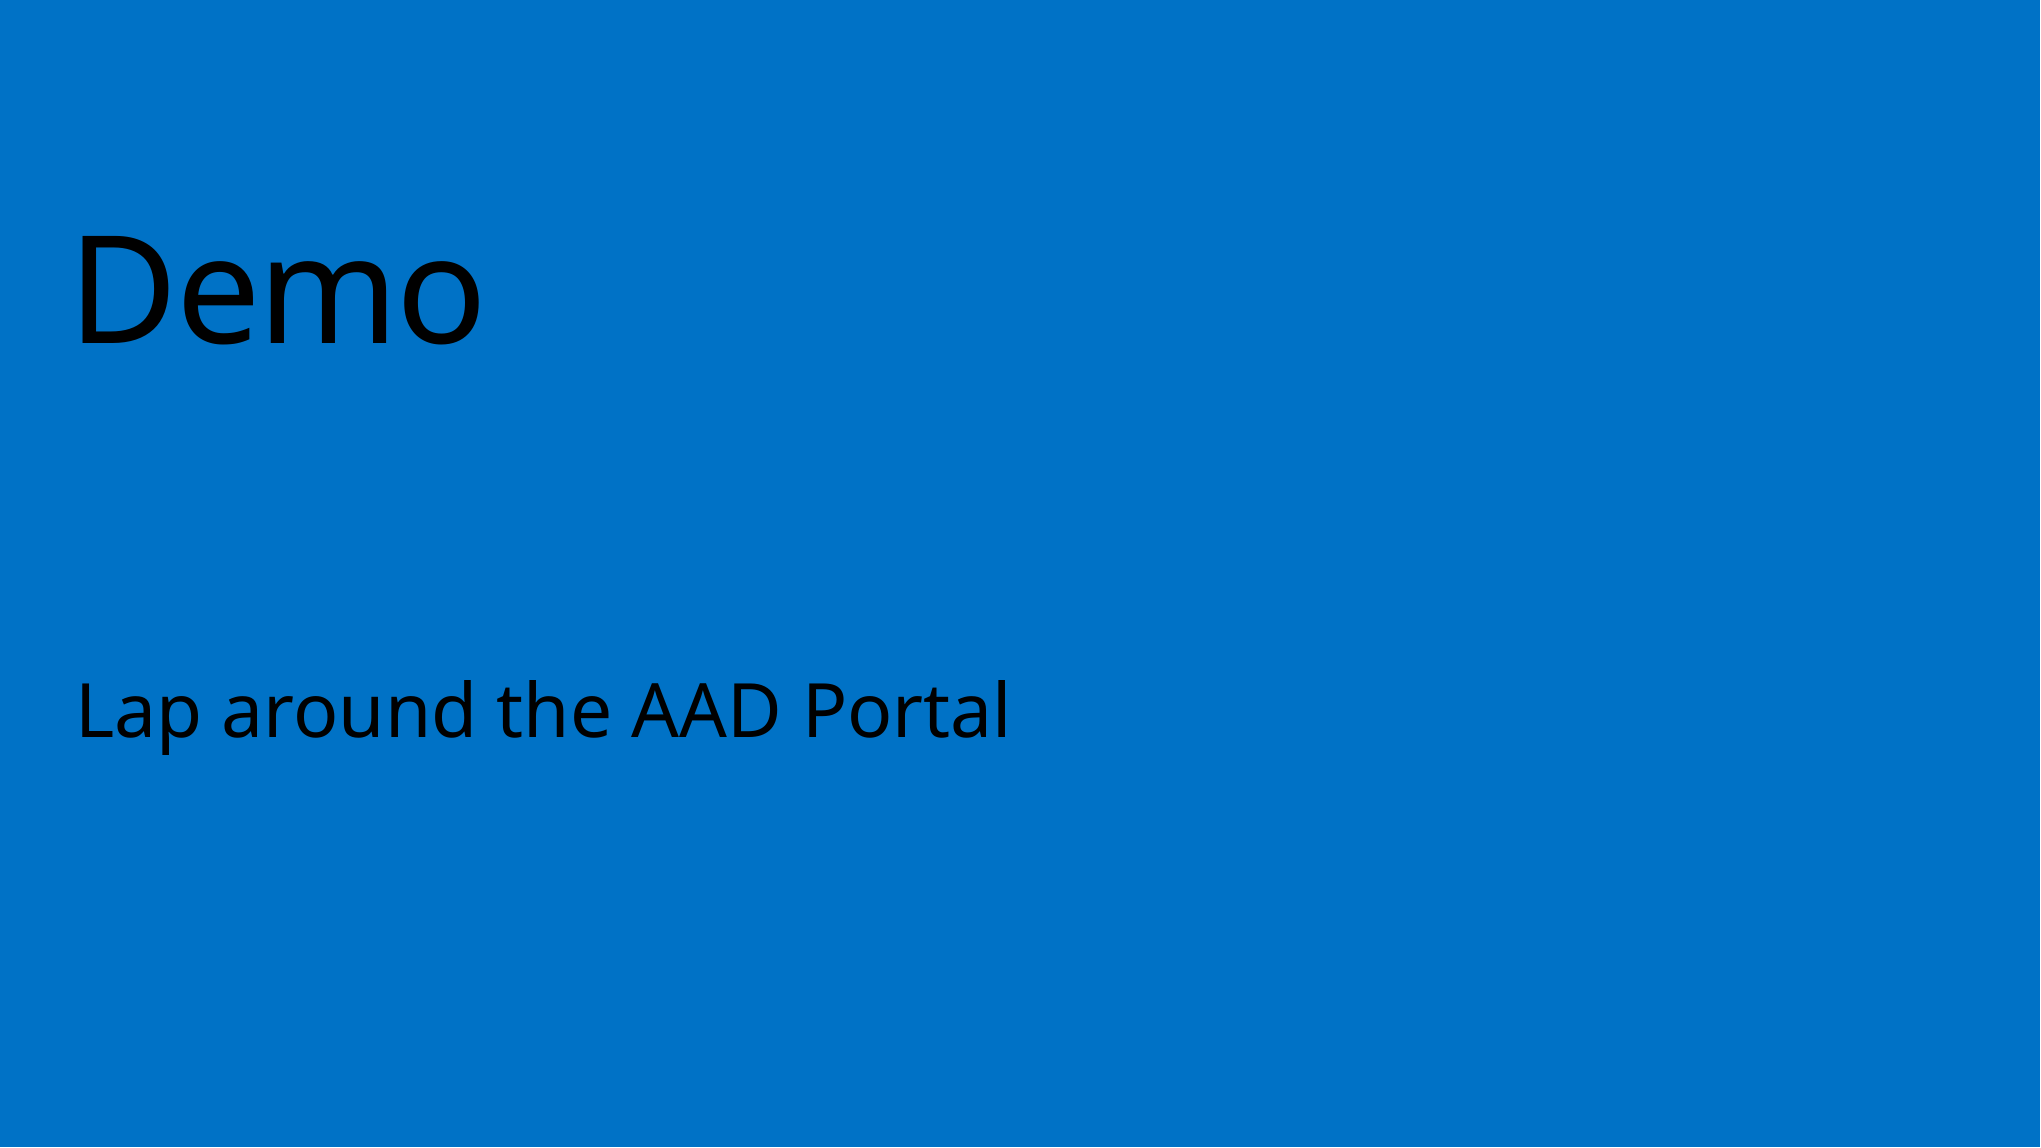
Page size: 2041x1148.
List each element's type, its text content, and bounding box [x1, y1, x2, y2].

list Lap around the AAD Portal [45, 648, 1696, 949]
title Demo [45, 198, 1695, 648]
